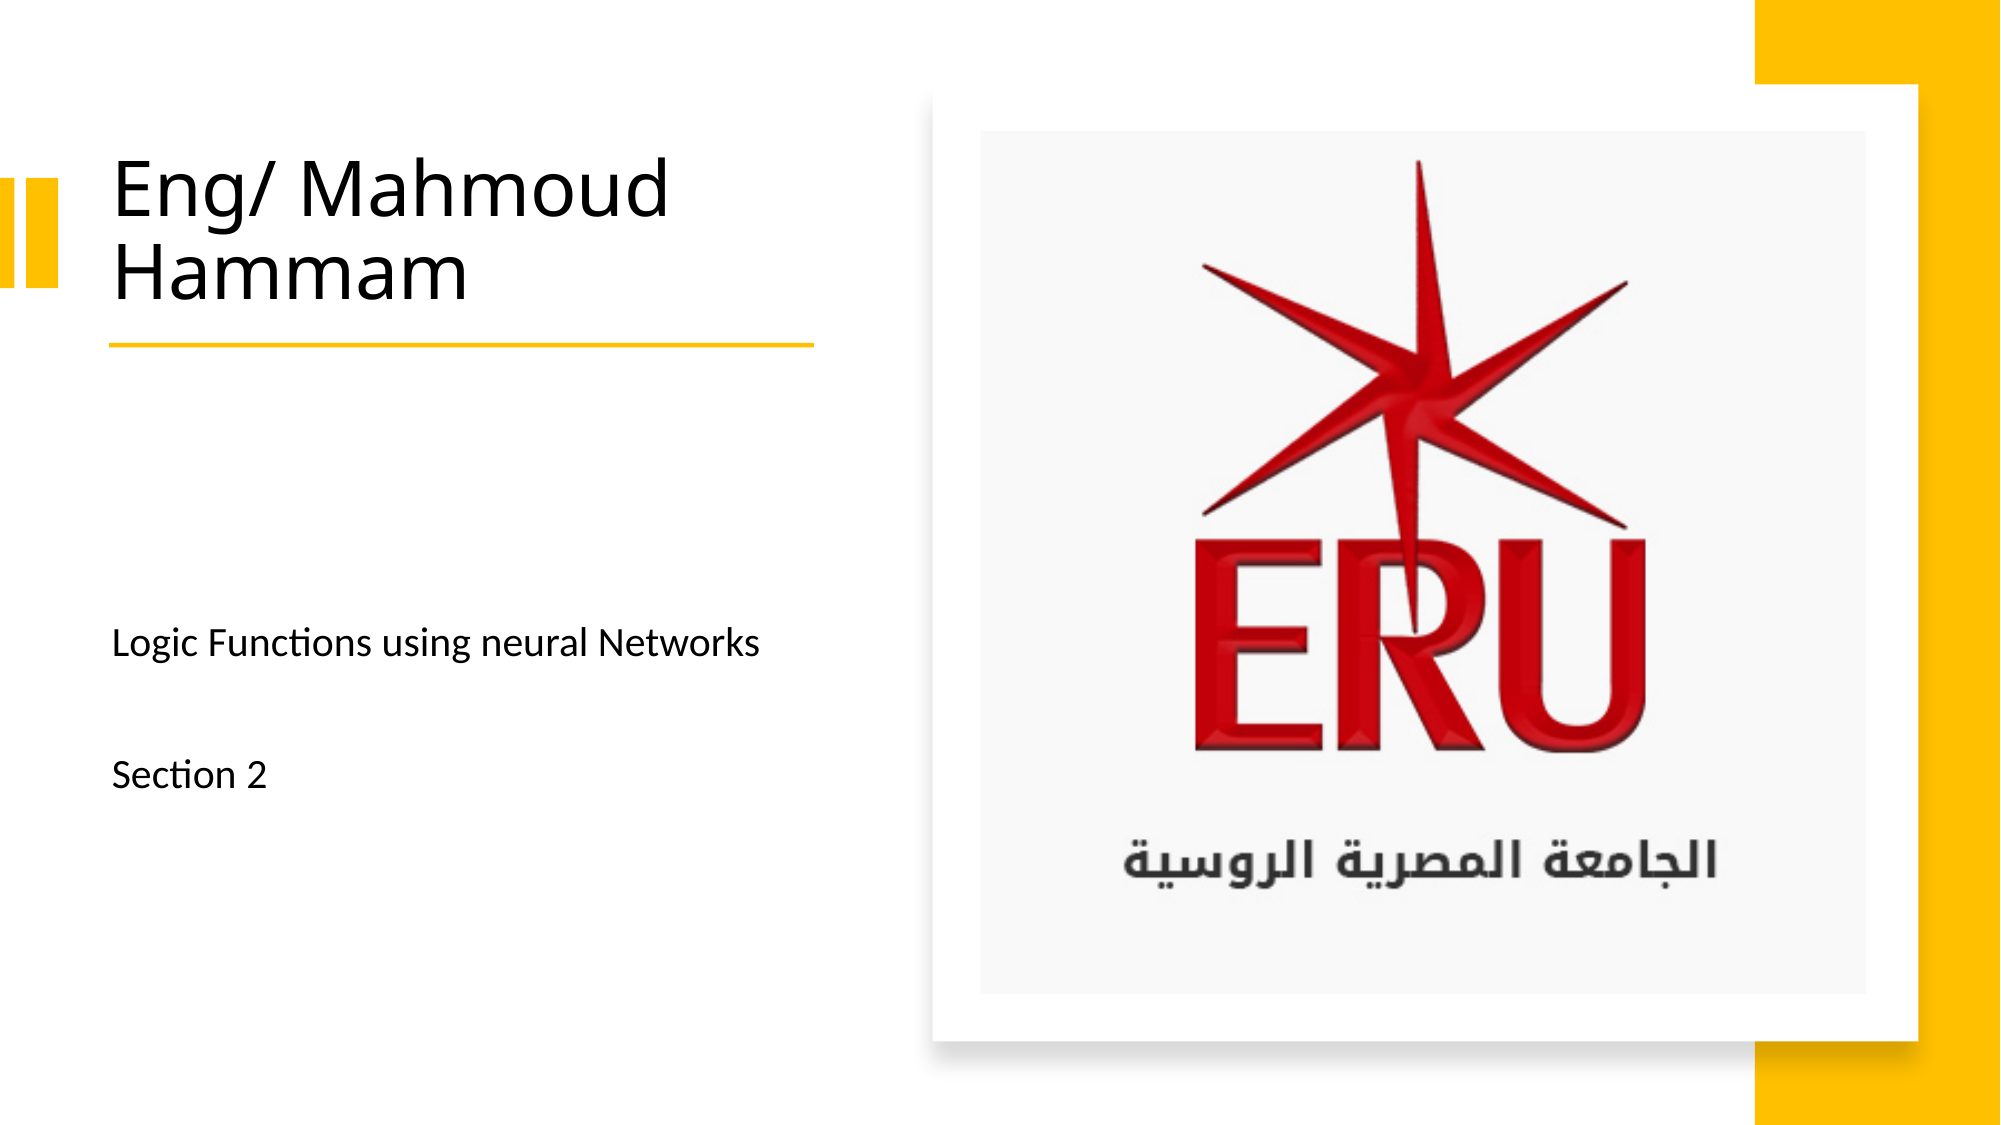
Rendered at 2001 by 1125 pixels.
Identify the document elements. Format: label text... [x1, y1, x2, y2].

text_box [1754, 0, 2000, 1125]
text_box [0, 0, 1754, 1125]
title Eng/ Mahmoud Hammam [96, 140, 845, 326]
list Logic Functions using neural Networks Section 2 [96, 382, 845, 1036]
picture [980, 131, 1871, 994]
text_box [0, 177, 59, 289]
text_box [932, 83, 1919, 1042]
text_box [108, 342, 815, 348]
